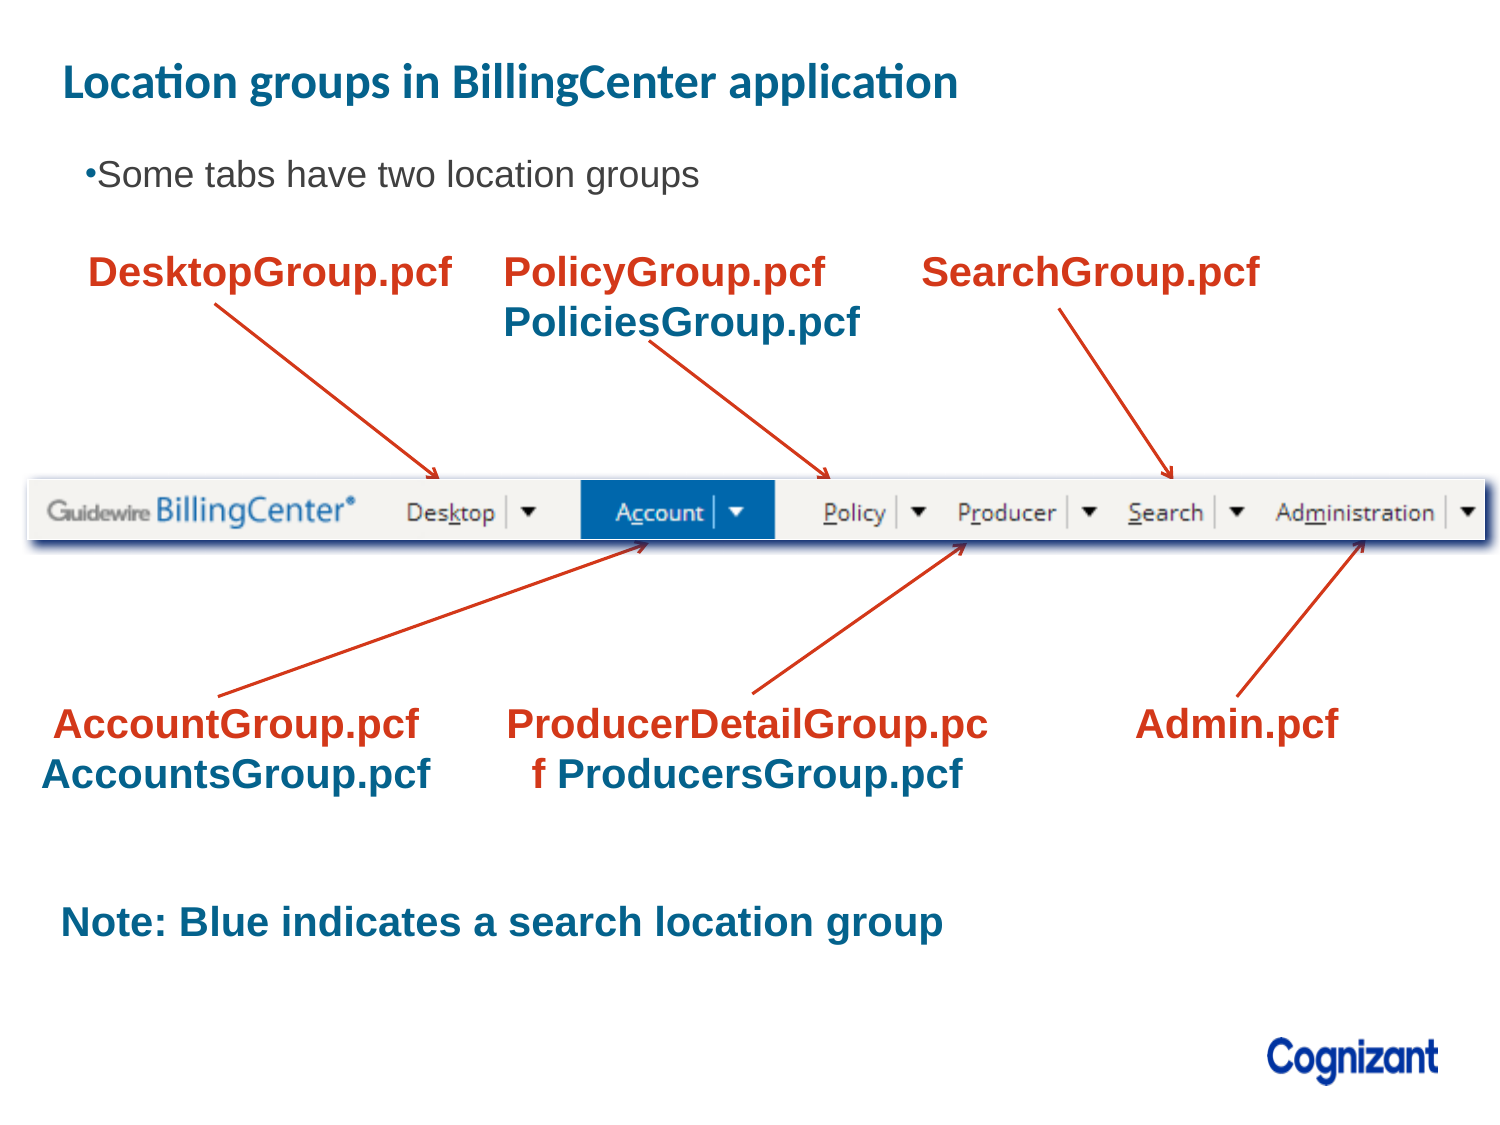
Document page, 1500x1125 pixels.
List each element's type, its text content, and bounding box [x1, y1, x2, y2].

text_box ProducerDetailGroup.pcf ProducersGroup.pcf [499, 696, 996, 897]
title Location groups in BillingCenter application [63, 60, 1438, 196]
list Some tabs have two location groups [85, 149, 1450, 475]
text_box SearchGroup.pcf [897, 245, 1284, 296]
text_box DesktopGroup.pcf [66, 245, 474, 296]
text_box AccountGroup.pcf AccountsGroup.pcf [31, 696, 440, 847]
picture [1267, 1050, 1438, 1086]
text_box Admin.pcf (Visible only if user can view any administration screen) [1019, 696, 1454, 897]
text_box PolicyGroup.pcf PoliciesGroup.pcf [503, 245, 878, 346]
list Some tabs have two location groups [85, 555, 1450, 1050]
text_box Note: Blue indicates a search location group [60, 895, 945, 946]
picture [28, 480, 1484, 539]
